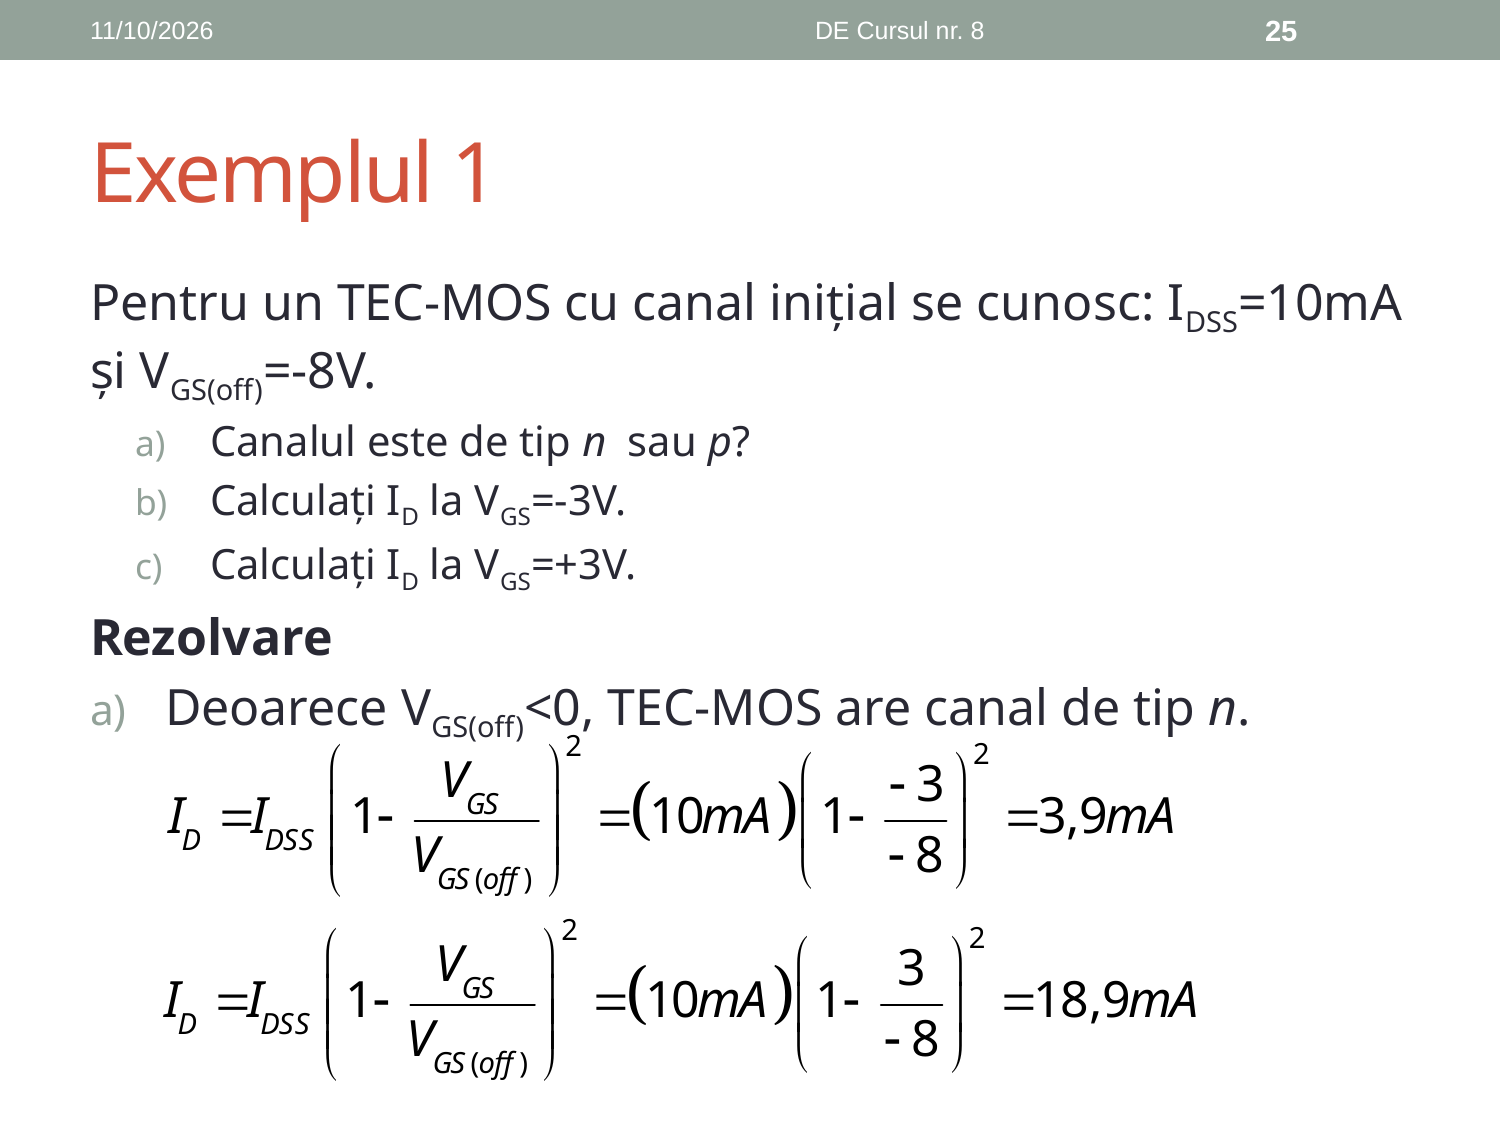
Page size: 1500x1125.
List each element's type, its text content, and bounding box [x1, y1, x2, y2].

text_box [160, 904, 1211, 1093]
slide_number 25 [1250, 3, 1425, 57]
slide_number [75, 3, 550, 57]
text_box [164, 720, 1186, 901]
title Exemplul 1 [75, 87, 1425, 250]
footer DE Cursul nr. 8 [562, 3, 1238, 57]
list Pentru un TEC-MOS cu canal inițial se cunosc: IDSS=10mA și VGS(off)=-8V. Canalul este de tip n sau p? Calculați ID la VGS=-3V. Calculați ID la VGS=+3V. Rezolvare Deoarece VGS(off)<0, TEC-MOS are canal de tip n. [75, 262, 1425, 1063]
